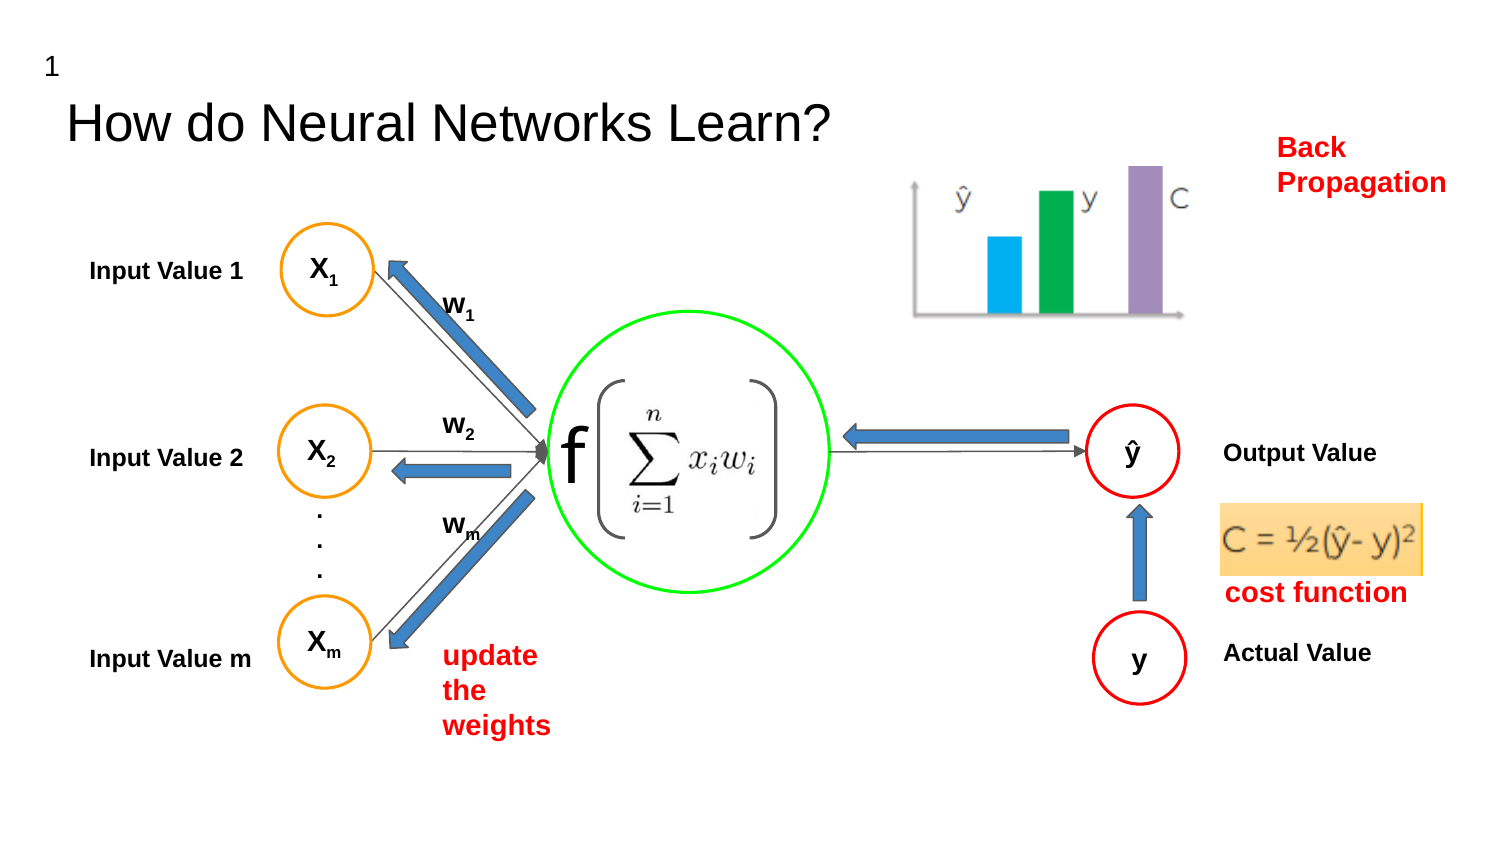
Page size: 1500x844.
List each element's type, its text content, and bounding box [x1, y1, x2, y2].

text_box Output Value [1208, 421, 1410, 482]
text_box [561, 311, 830, 593]
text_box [373, 269, 549, 449]
text_box Back Propagation [1261, 113, 1469, 214]
text_box y [1093, 611, 1186, 705]
picture [619, 402, 758, 525]
text_box Input Value 2 [74, 426, 276, 487]
text_box cost function [1209, 558, 1457, 624]
text_box update the weights [427, 621, 605, 757]
text_box Input Value m [74, 627, 276, 688]
text_box Actual Value [1208, 621, 1410, 682]
title How do Neural Networks Learn? [51, 72, 1449, 167]
text_box [598, 380, 776, 538]
text_box Input Value 1 [74, 239, 276, 300]
text_box . . . [301, 478, 346, 599]
picture [897, 166, 1211, 329]
text_box 1 [28, 31, 73, 97]
text_box [388, 261, 408, 268]
text_box X2 [278, 404, 368, 493]
text_box X1 [281, 223, 374, 316]
text_box [843, 423, 1069, 449]
text_box f [553, 393, 601, 514]
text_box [370, 451, 549, 643]
text_box ŷ [1086, 404, 1179, 498]
picture [1220, 503, 1423, 576]
text_box Xm [278, 599, 371, 689]
text_box [1126, 504, 1153, 601]
